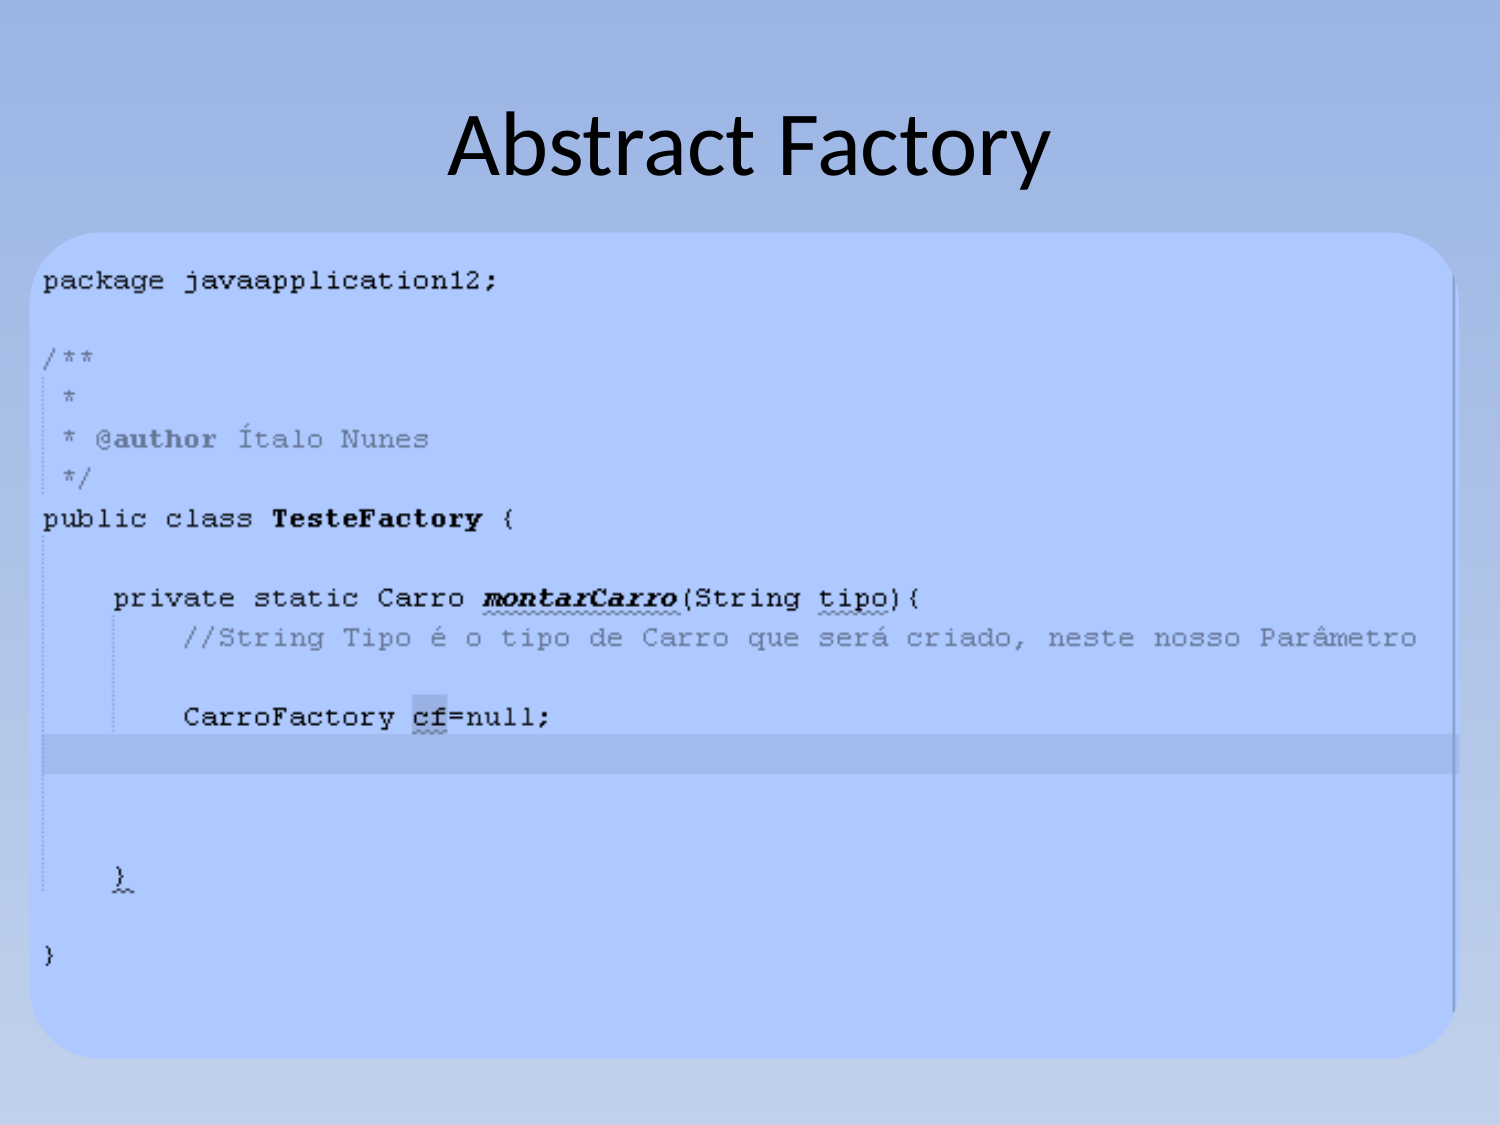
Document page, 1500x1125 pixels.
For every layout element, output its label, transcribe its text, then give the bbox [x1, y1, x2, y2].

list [29, 232, 1460, 1059]
title Abstract Factory [75, 45, 1425, 230]
